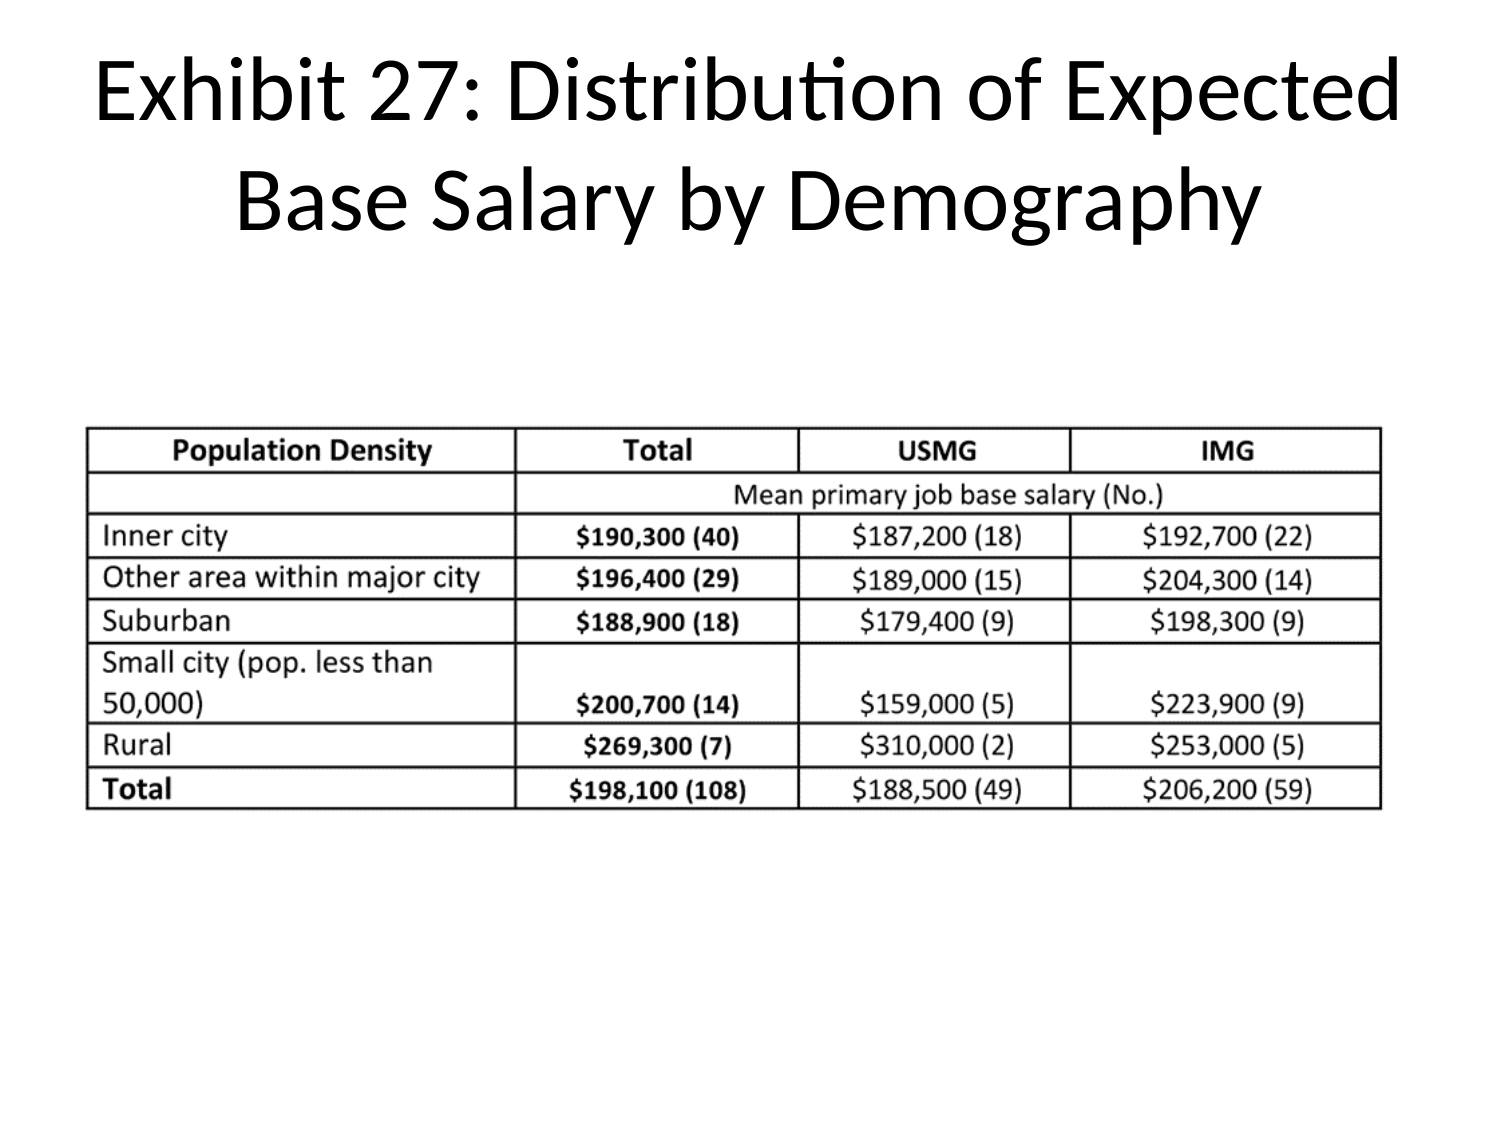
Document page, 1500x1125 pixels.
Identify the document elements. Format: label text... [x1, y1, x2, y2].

title Exhibit 27: Distribution of Expected Base Salary by Demography [75, 45, 1425, 233]
picture [74, 422, 1426, 846]
